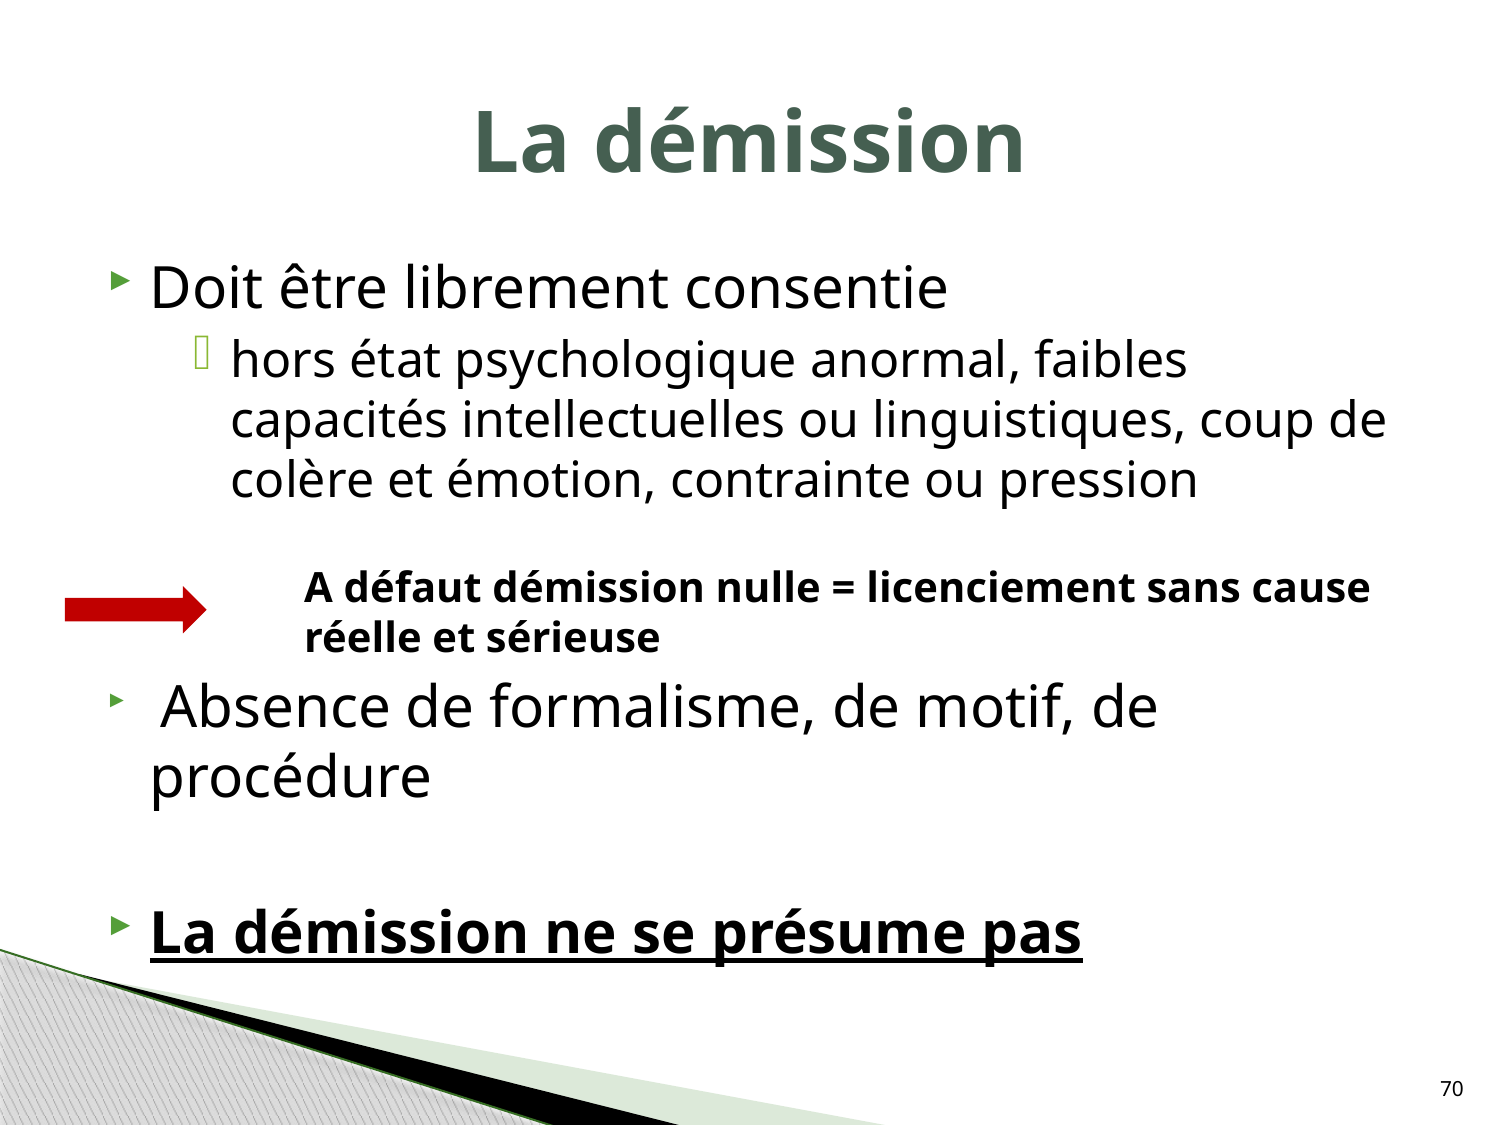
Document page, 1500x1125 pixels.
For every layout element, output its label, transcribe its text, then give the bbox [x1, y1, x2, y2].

text_box [64, 586, 207, 634]
list Doit être librement consentie hors état psychologique anormal, faibles capacités intellectuelles ou linguistiques, coup de colère et émotion, contrainte ou pression A défaut démission nulle = licenciement sans cause réelle et sérieuse Absence de formalisme, de motif, de procédure La démission ne se présume pas [75, 243, 1425, 986]
title La démission [75, 45, 1425, 233]
slide_number 70 [1418, 1051, 1479, 1112]
